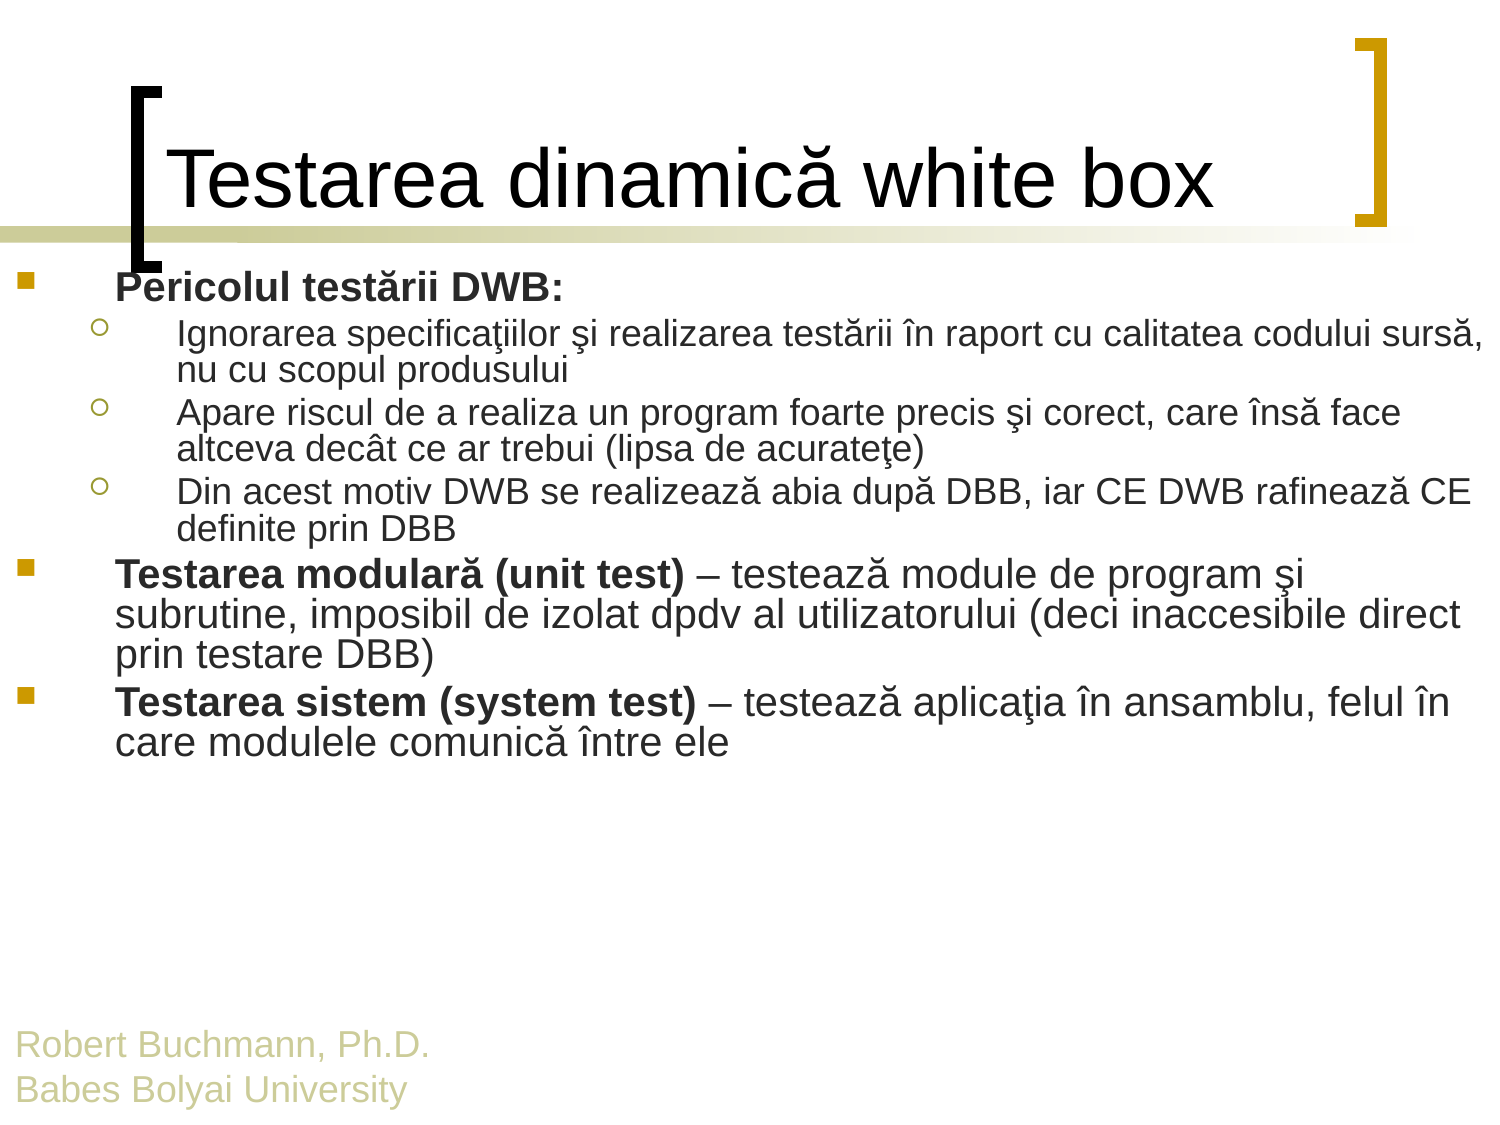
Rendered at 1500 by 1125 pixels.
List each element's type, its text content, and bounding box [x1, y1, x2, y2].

title Testarea dinamică white box [149, 0, 1413, 232]
list Pericolul testării DWB: Ignorarea specificaţiilor şi realizarea testării în raport cu calitatea codului sursă, nu cu scopul produsului Apare riscul de a realiza un program foarte precis şi corect, care însă face altceva decât ce ar trebui (lipsa de acurateţe) Din acest motiv DWB se realizează abia după DBB, iar CE DWB rafinează CE definite prin DBB Testarea modulară (unit test) – testează module de program şi subrutine, imposibil de izolat dpdv al utilizatorului (deci inaccesibile direct prin testare DBB) Testarea sistem (system test) – testează aplicaţia în ansamblu, felul în care modulele comunică între ele [0, 262, 1500, 1125]
